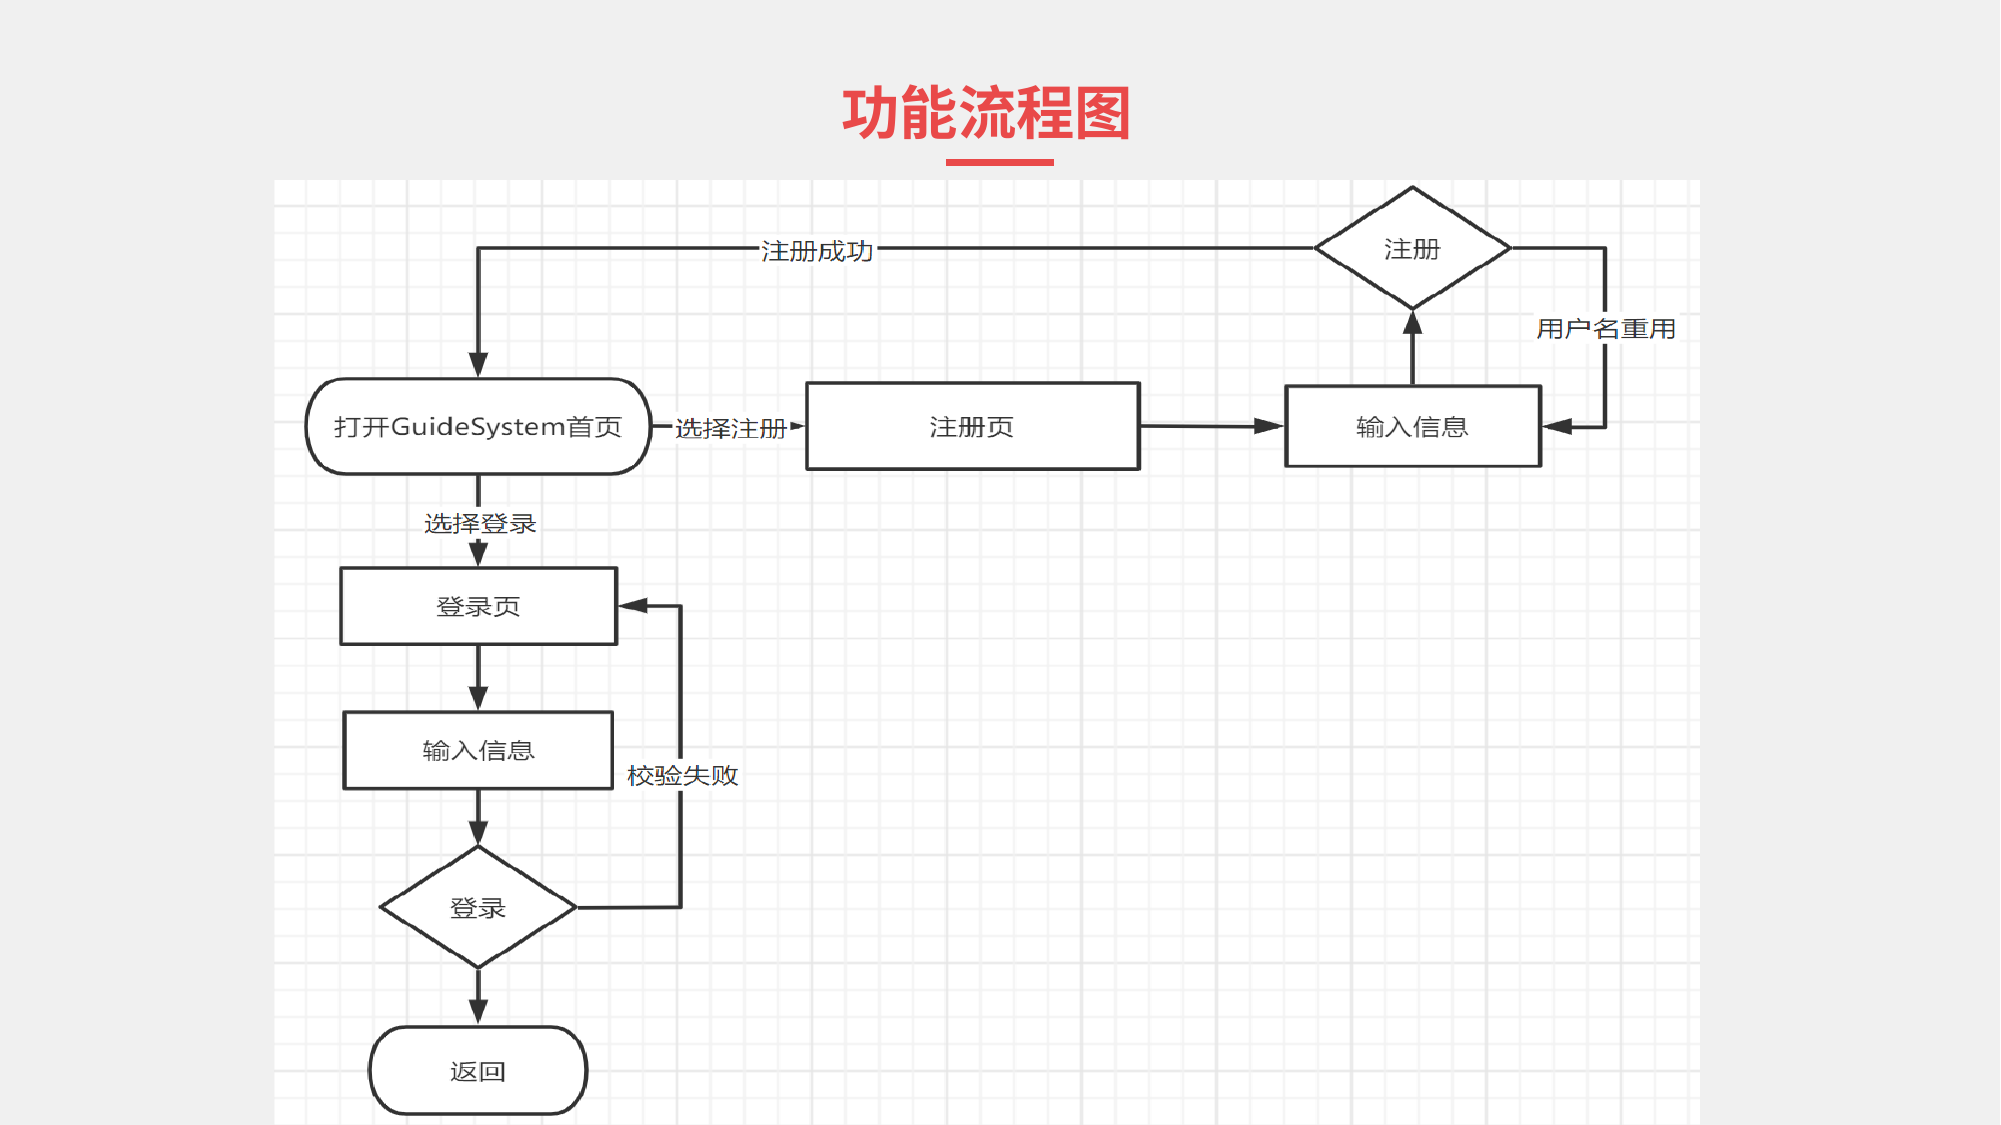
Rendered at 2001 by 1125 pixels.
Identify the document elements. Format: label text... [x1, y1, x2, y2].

picture [274, 180, 1700, 1125]
text_box 功能流程图 [650, 68, 1324, 154]
